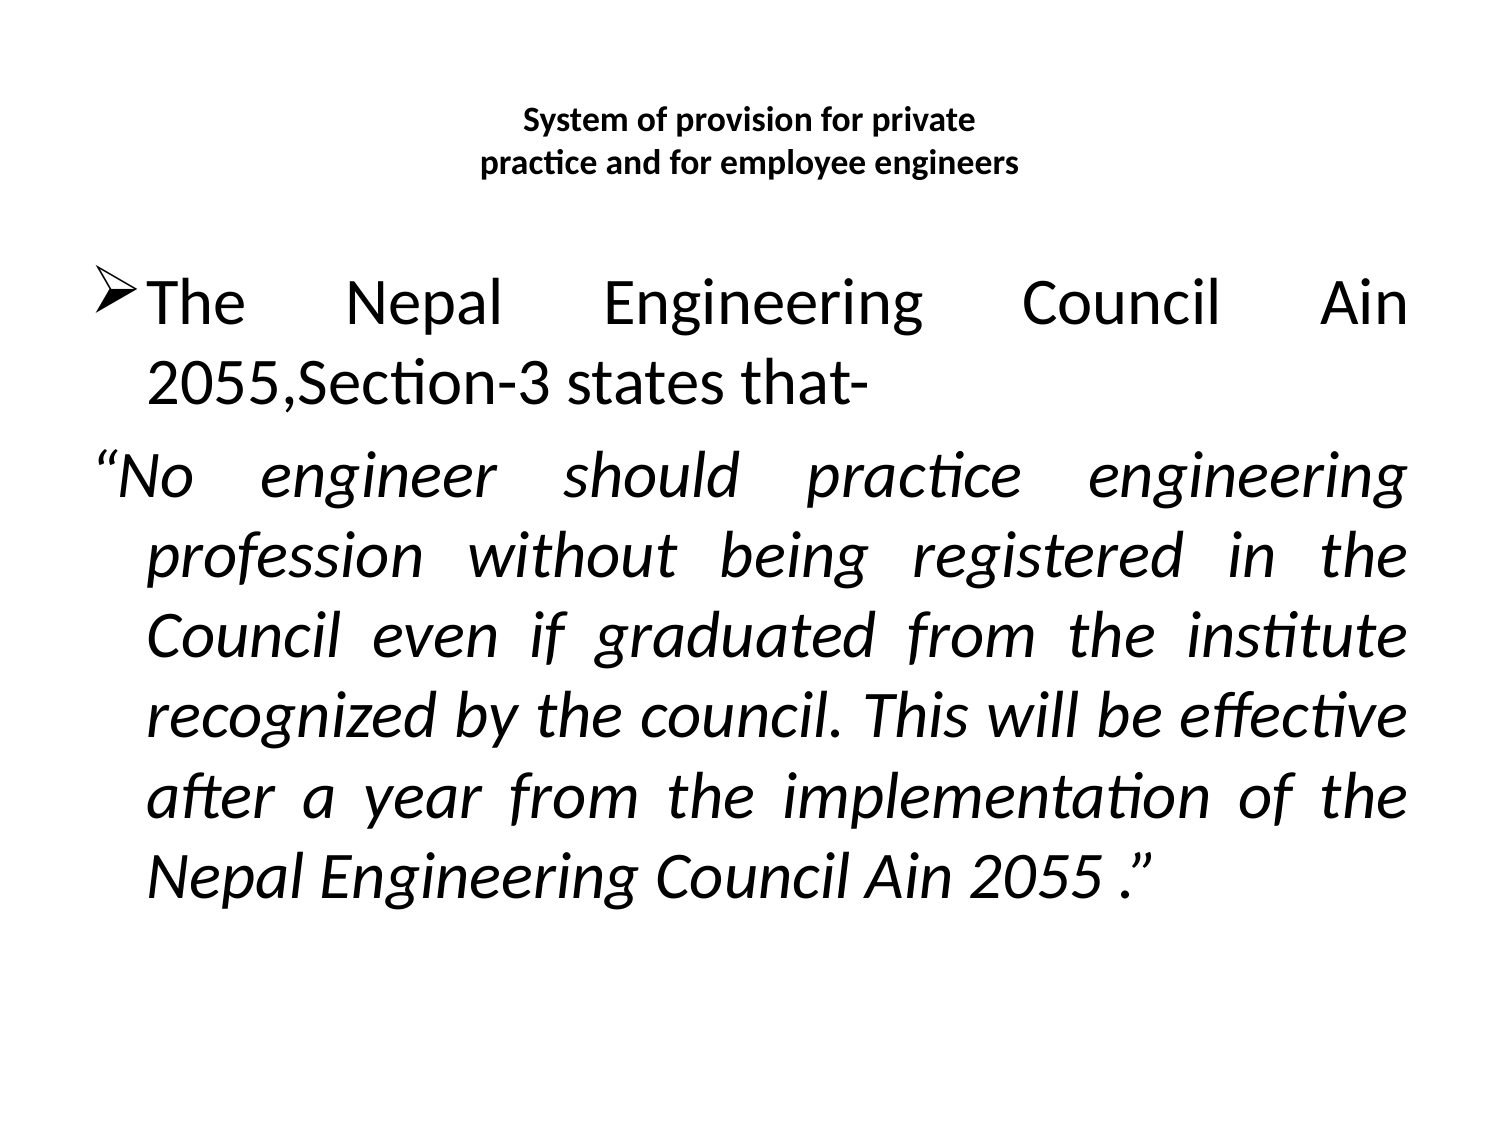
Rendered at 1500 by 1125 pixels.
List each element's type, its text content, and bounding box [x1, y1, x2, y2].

title System of provision for private practice and for employee engineers [75, 45, 1425, 233]
list The Nepal Engineering Council Ain 2055,Section-3 states that- “No engineer should practice engineering profession without being registered in the Council even if graduated from the institute recognized by the council. This will be effective after a year from the implementation of the Nepal Engineering Council Ain 2055 .” [75, 249, 1425, 1075]
